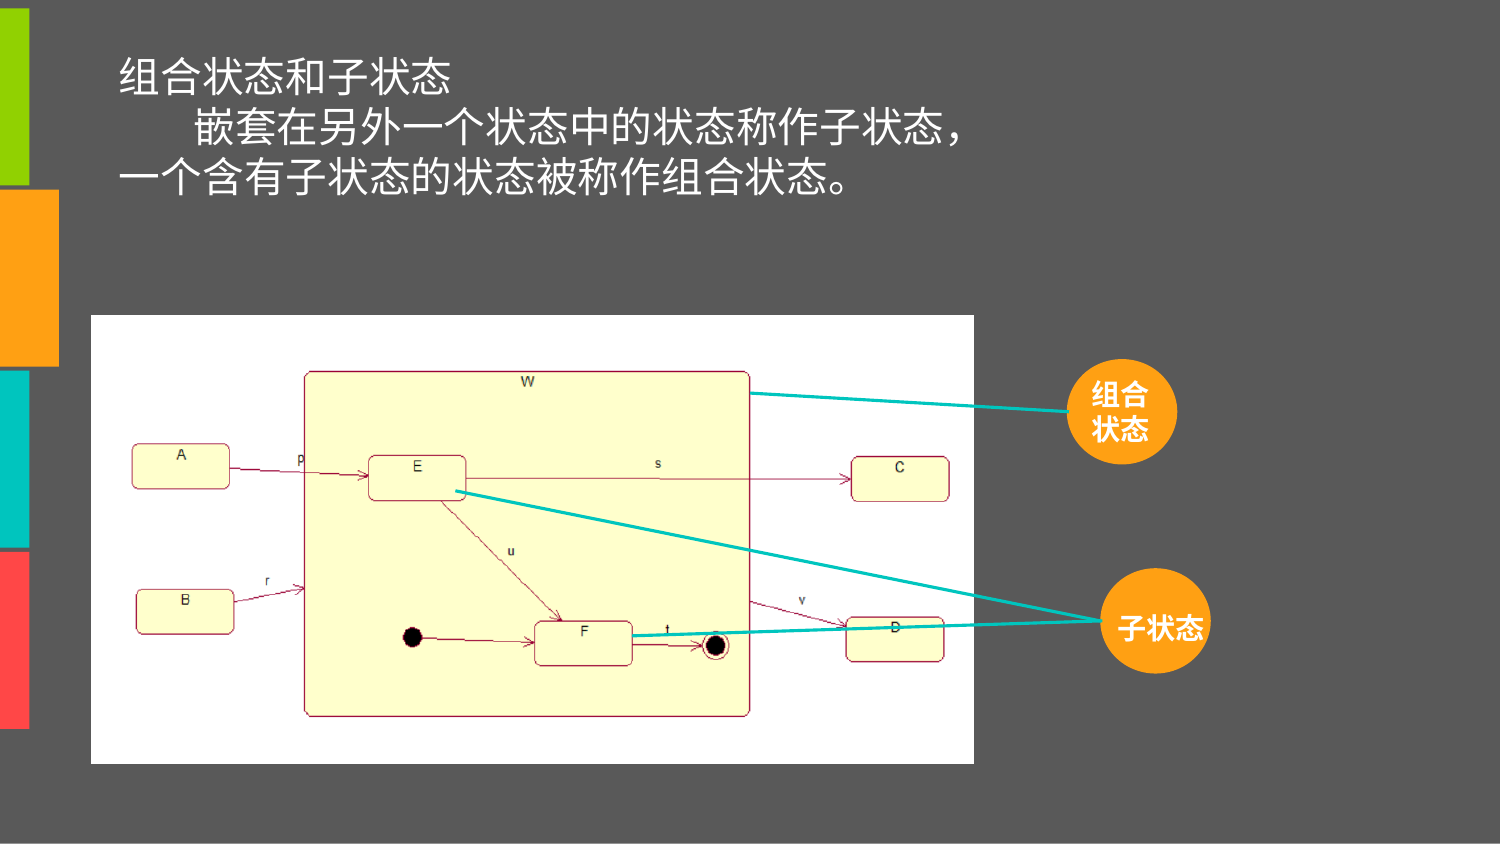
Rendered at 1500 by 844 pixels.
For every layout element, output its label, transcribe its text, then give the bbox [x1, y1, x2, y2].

text_box [1067, 382, 1076, 441]
text_box [1089, 454, 1156, 465]
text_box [631, 628, 1103, 637]
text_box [749, 392, 1070, 412]
picture [91, 315, 975, 764]
text_box 组合 状态 [1076, 368, 1235, 454]
text_box [0, 369, 32, 550]
text_box 组合状态和子状态 嵌套在另外一个状态中的状态称作子状态， 一个含有子状态的状态被称作组合状态。 [103, 43, 1002, 209]
text_box [0, 550, 32, 731]
text_box [1107, 568, 1208, 603]
text_box [0, 6, 32, 187]
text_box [455, 490, 1102, 622]
text_box [1091, 359, 1153, 368]
text_box 子状态 [1102, 603, 1419, 653]
text_box [0, 187, 61, 369]
text_box [1111, 653, 1200, 674]
